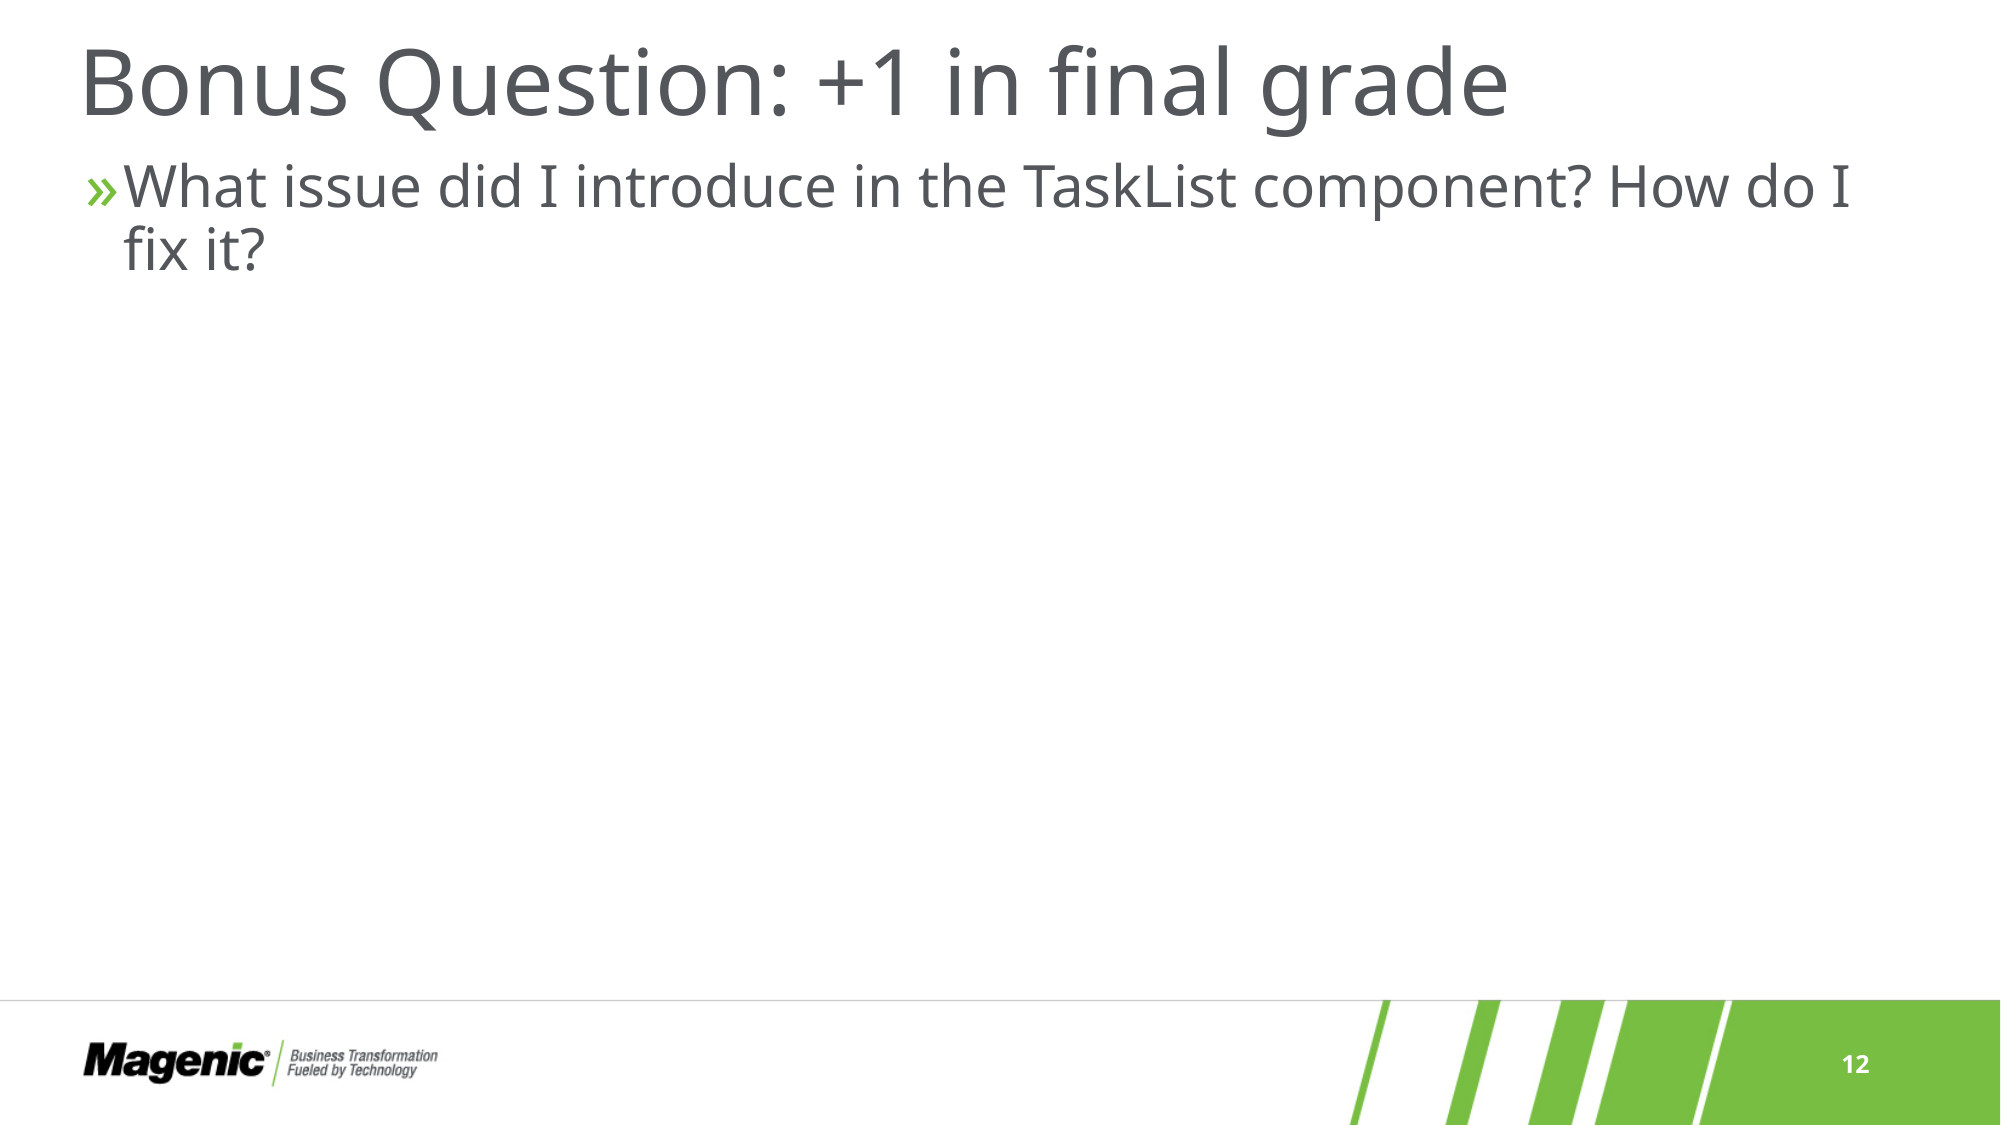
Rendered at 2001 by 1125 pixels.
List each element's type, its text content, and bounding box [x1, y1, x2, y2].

list What issue did I introduce in the TaskList component? How do I fix it? [70, 149, 1946, 939]
picture [0, 0, 2001, 1125]
title Bonus Question: +1 in final grade [63, 41, 1938, 131]
